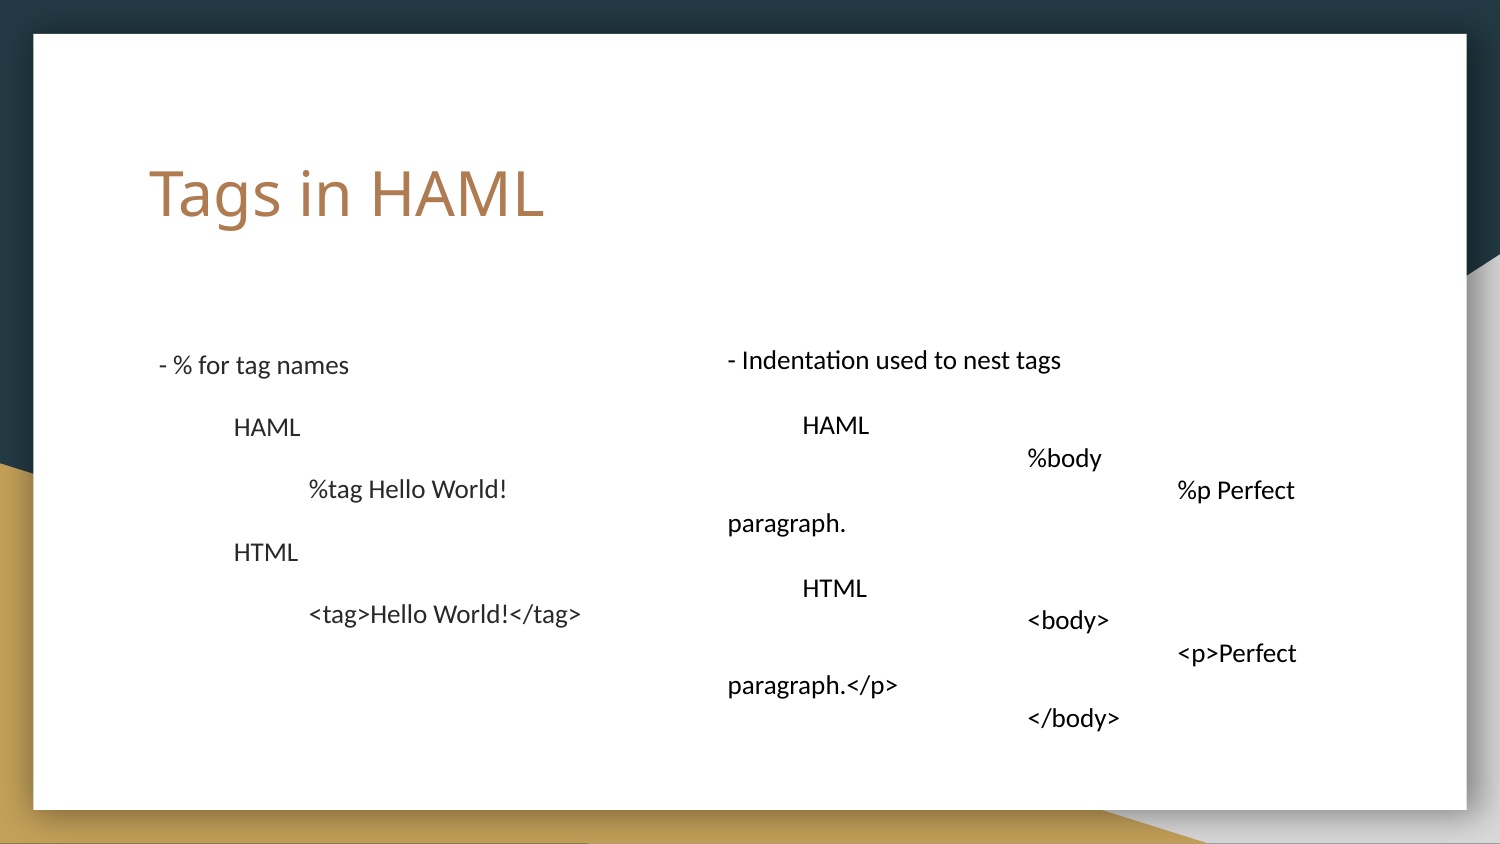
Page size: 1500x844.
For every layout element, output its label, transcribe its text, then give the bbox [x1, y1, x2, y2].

list - % for tag names HAML %tag Hello World! HTML <tag>Hello World!</tag> [144, 327, 643, 730]
text_box - Indentation used to nest tags HAML %body %p Perfect paragraph. HTML <body> <p>Perfect paragraph.</p> </body> [712, 327, 1399, 813]
title Tags in HAML [134, 138, 1366, 296]
